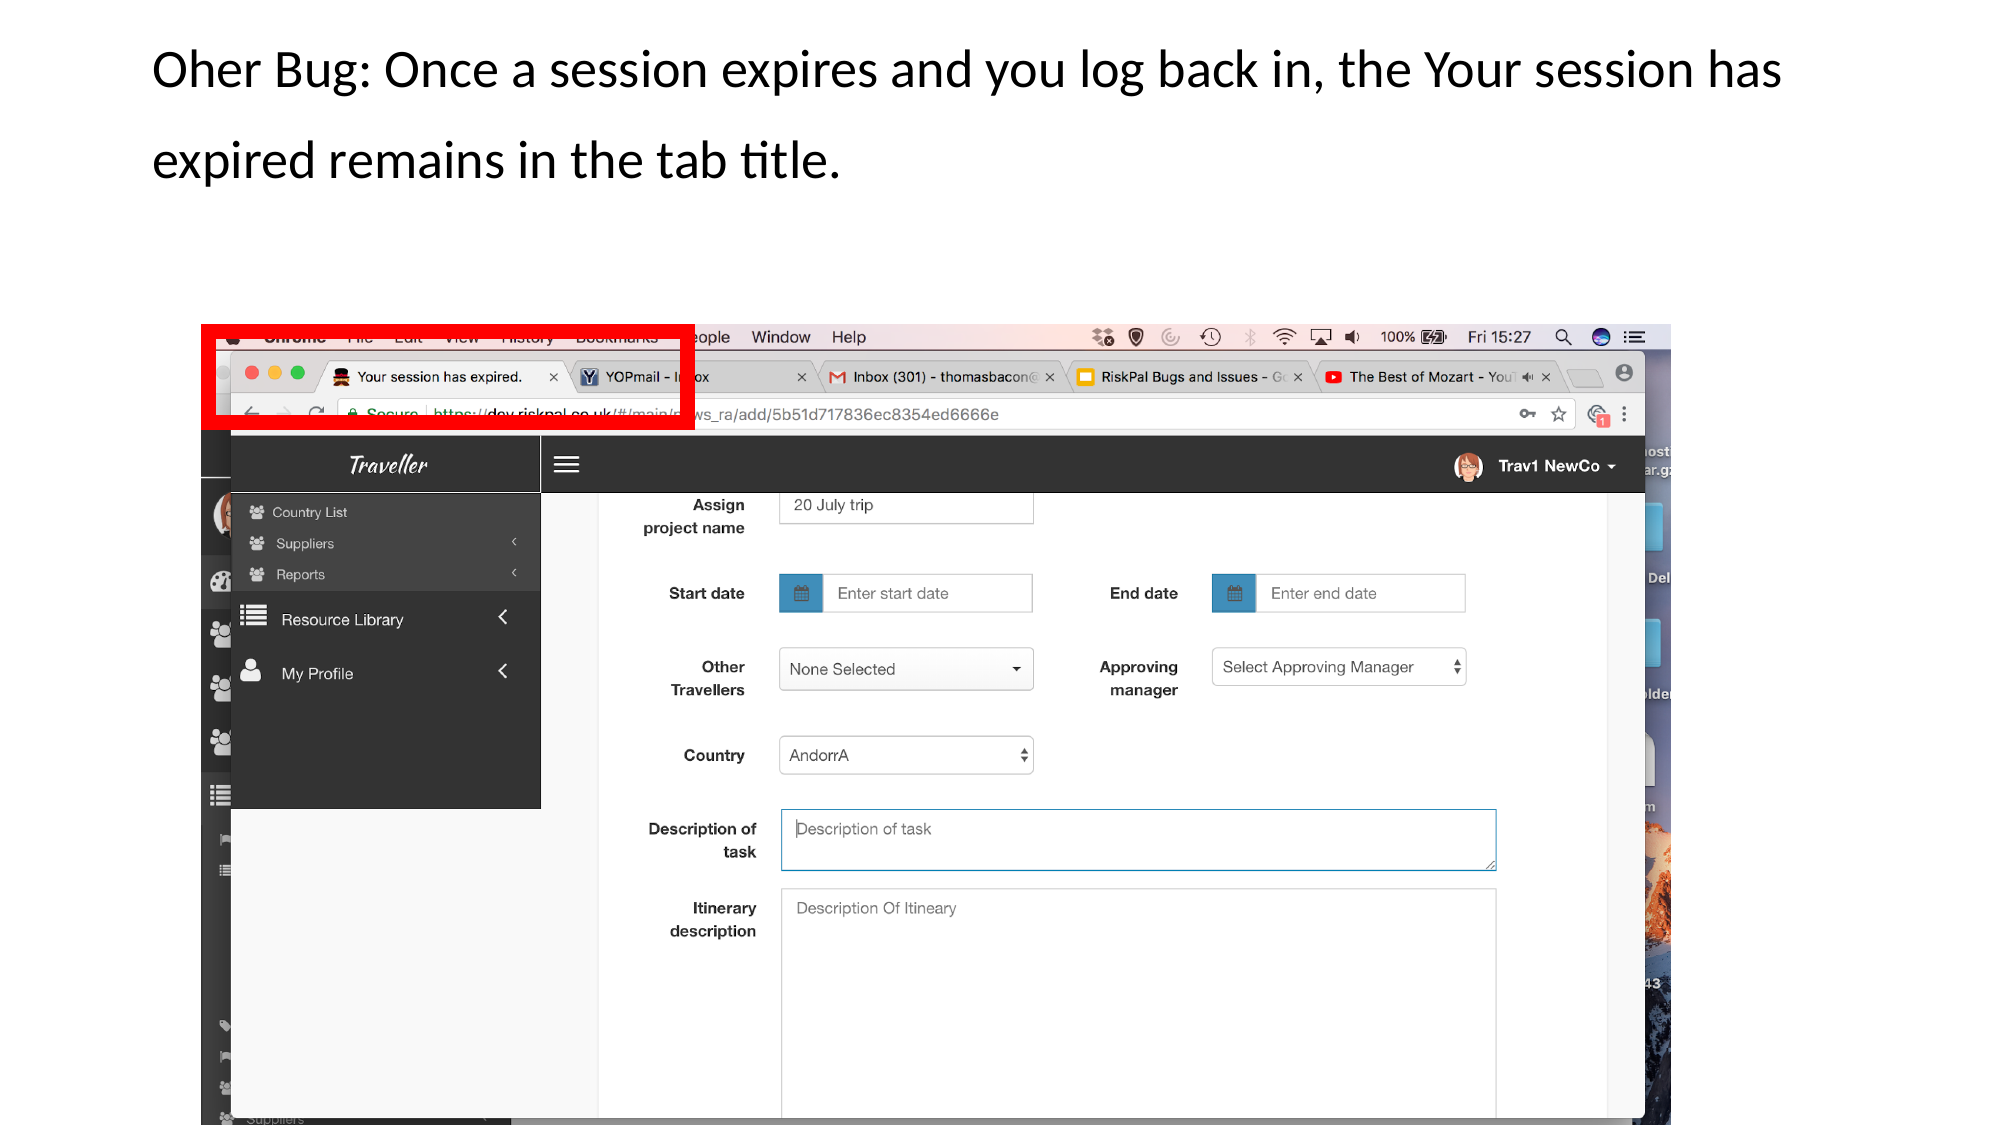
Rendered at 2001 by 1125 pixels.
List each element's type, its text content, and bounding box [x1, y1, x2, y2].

title Oher Bug: Once a session expires and you log back in, the Your session has expired remains in the tab title. [137, 59, 1863, 278]
picture [201, 324, 1671, 1125]
